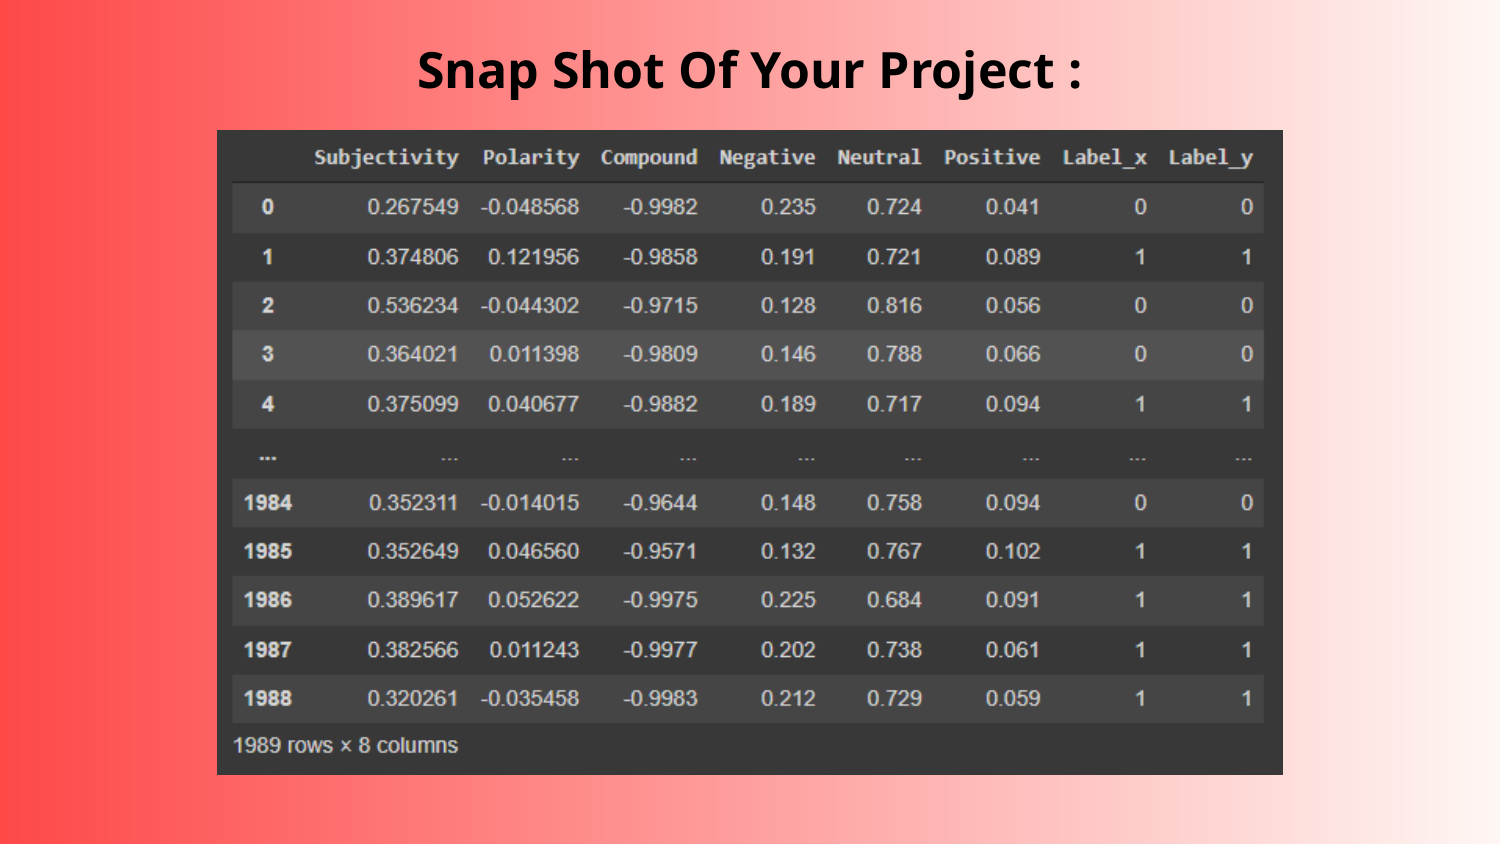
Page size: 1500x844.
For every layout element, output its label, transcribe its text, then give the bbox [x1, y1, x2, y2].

picture [217, 130, 1283, 775]
text_box Snap Shot Of Your Project : [53, 30, 1447, 106]
